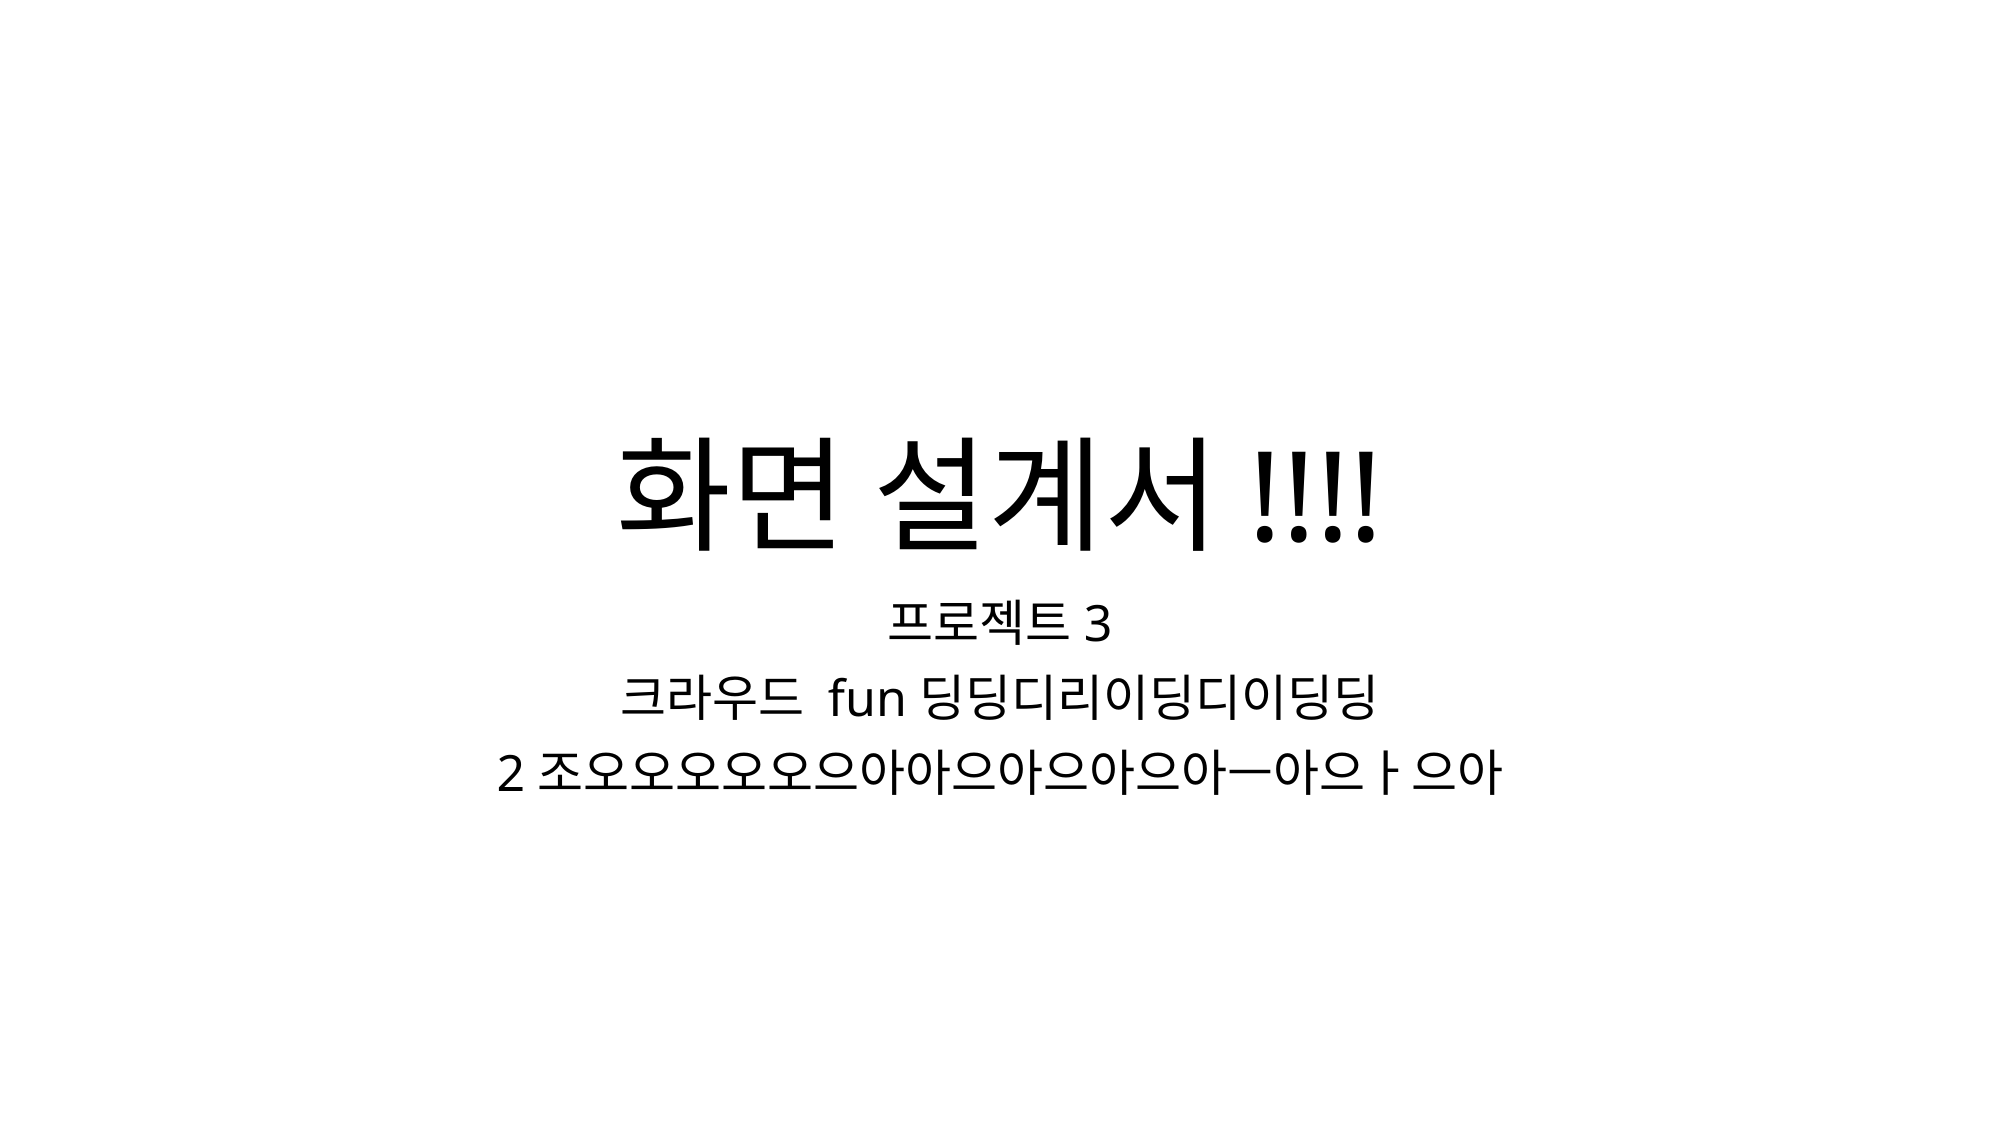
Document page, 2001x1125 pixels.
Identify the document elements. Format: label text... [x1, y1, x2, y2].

subtitle 프로젝트3 크라우드 fun딩딩디리이딩디이딩딩 2조오오오오오으아아으아으아으아ㅡ아으ㅏ으아 [249, 590, 1751, 863]
title 화면 설계서!!!! [249, 183, 1751, 577]
